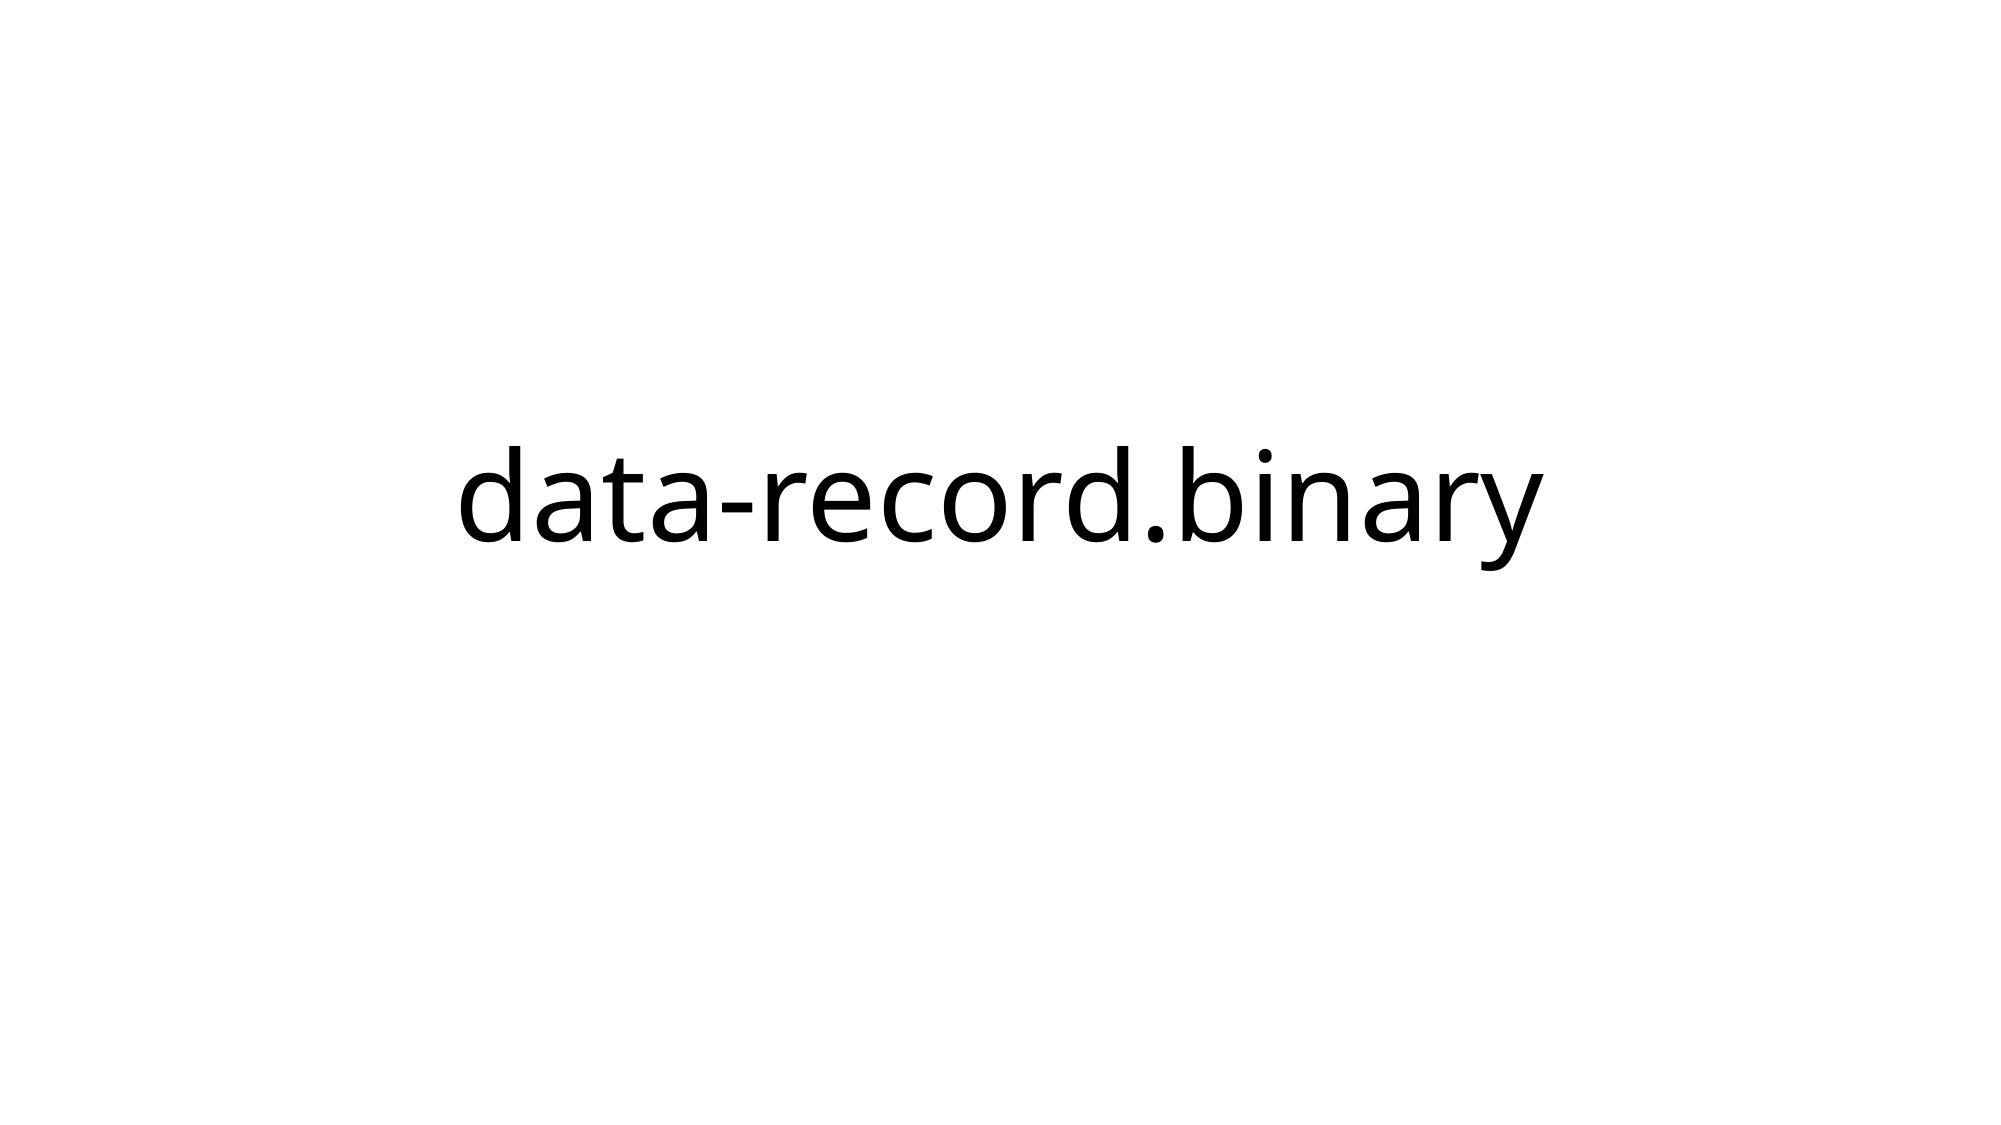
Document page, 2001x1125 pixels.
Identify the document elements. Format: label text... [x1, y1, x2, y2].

title data-record.binary [249, 184, 1750, 576]
